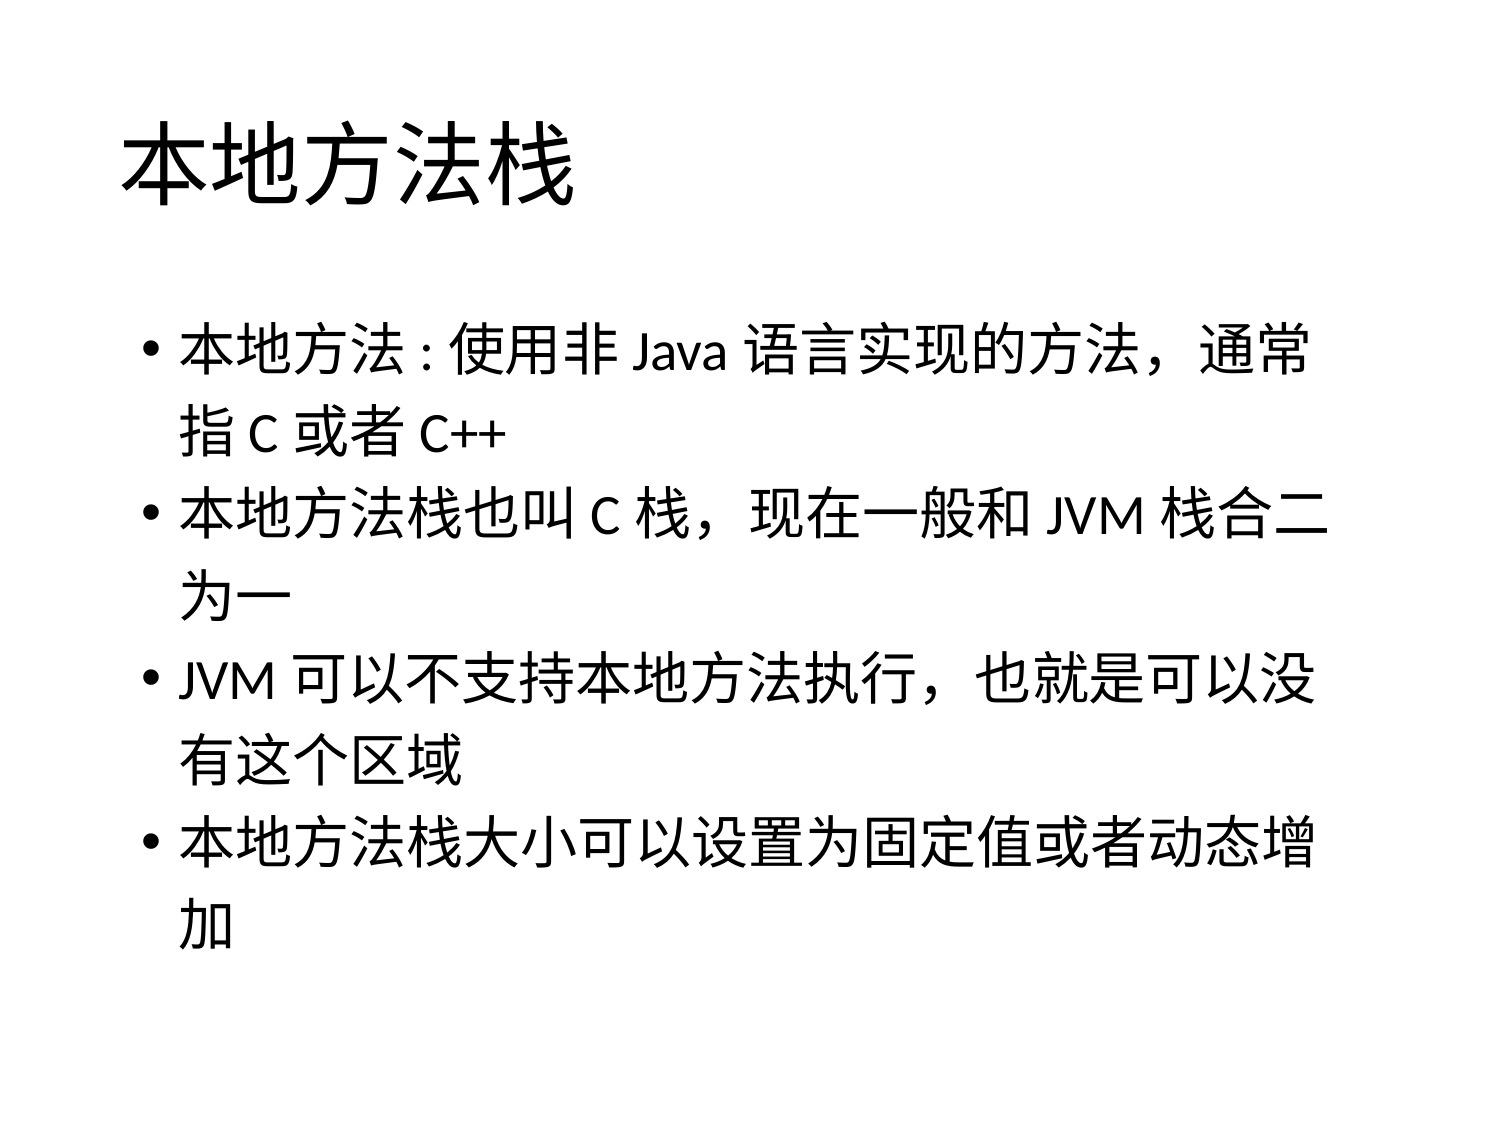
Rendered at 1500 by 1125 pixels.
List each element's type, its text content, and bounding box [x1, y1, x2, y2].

list 本地方法:使用非Java语言实现的方法，通常指C或者C++ 本地方法栈也叫C栈，现在一般和JVM栈合二为一 JVM可以不支持本地方法执行，也就是可以没有这个区域 本地方法栈大小可以设置为固定值或者动态增加 [126, 292, 1374, 969]
title 本地方法栈 [103, 59, 1397, 278]
